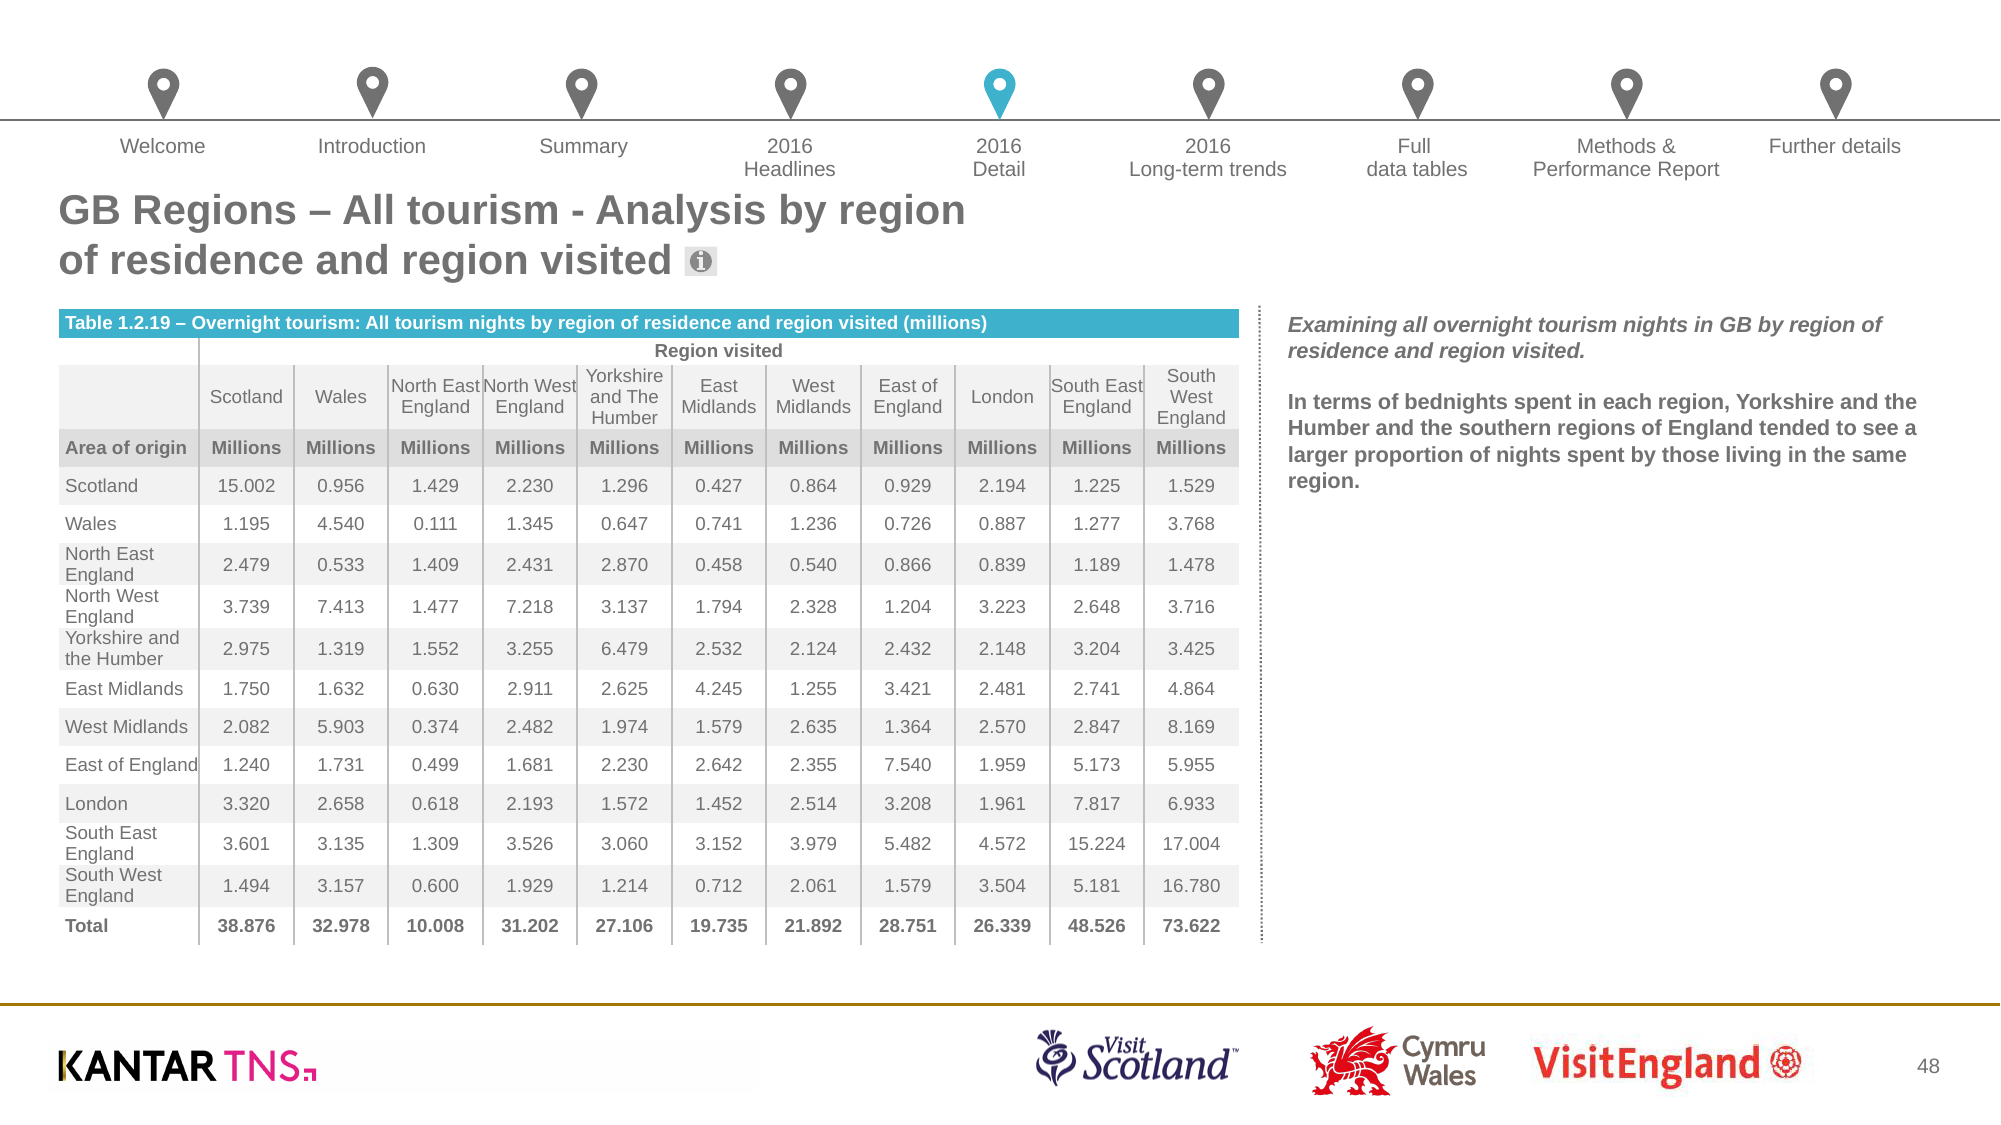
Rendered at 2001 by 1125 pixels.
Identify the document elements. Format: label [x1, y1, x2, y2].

text_box [684, 246, 718, 277]
picture [48, 1039, 759, 1093]
text_box [0, 68, 2000, 121]
table_cell [59, 338, 198, 945]
picture [1310, 1026, 1485, 1096]
picture [1002, 1008, 1266, 1114]
table_cell [200, 338, 1239, 945]
title [58, 167, 1937, 283]
text_box [147, 68, 180, 119]
slide_number [1780, 1048, 1941, 1082]
table_header [59, 309, 1239, 338]
text_box [1287, 310, 1941, 937]
text_box [356, 66, 389, 119]
